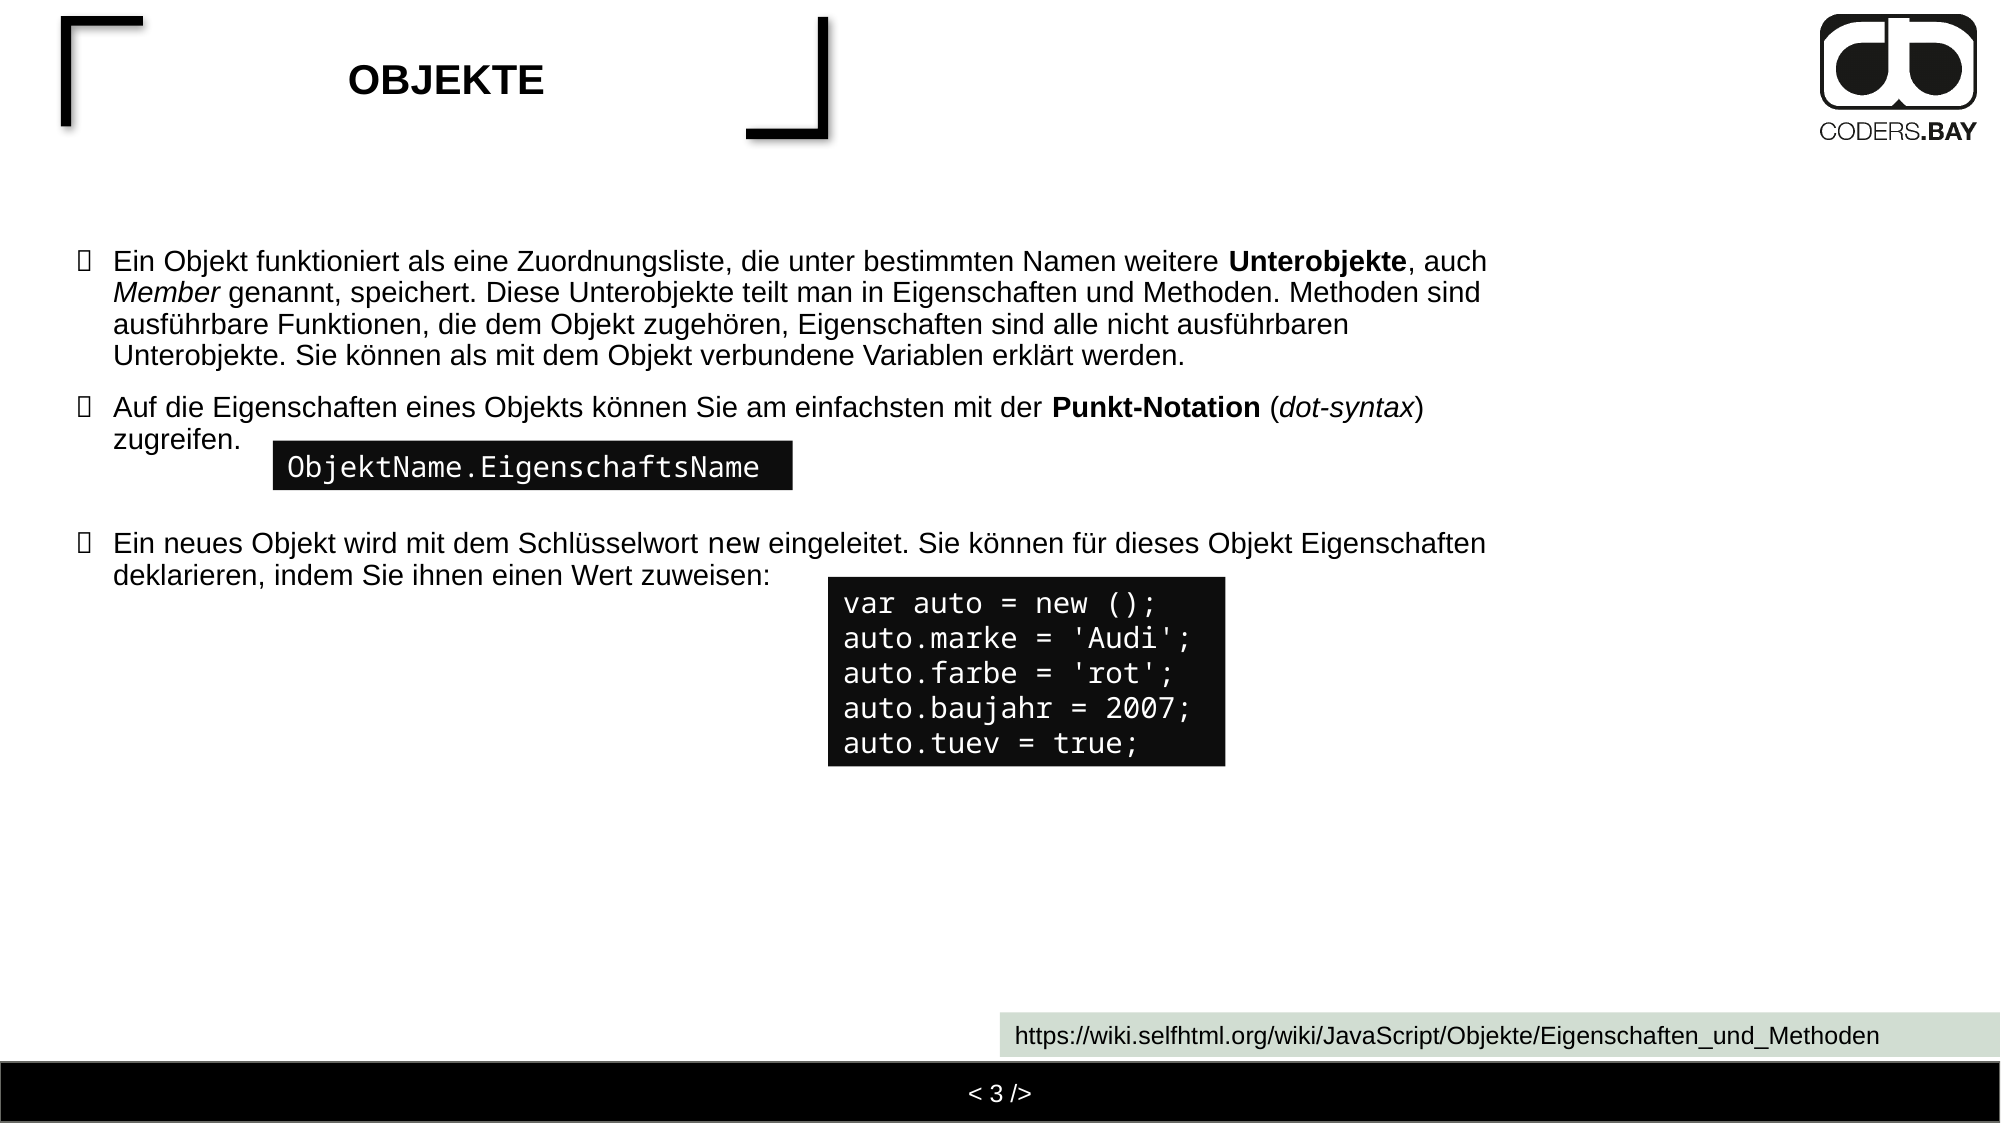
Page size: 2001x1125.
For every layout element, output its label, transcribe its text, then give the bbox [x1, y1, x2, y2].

text_box https://wiki.selfhtml.org/wiki/JavaScript/Objekte/Eigenschaften_und_Methoden [999, 1012, 2000, 1057]
list Ein Objekt funktioniert als eine Zuordnungsliste, die unter bestimmten Namen weitere Unterobjekte, auch Member genannt, speichert. Diese Unterobjekte teilt man in Eigenschaften und Methoden. Methoden sind ausführbare Funktionen, die dem Objekt zugehören, Eigenschaften sind alle nicht ausführbaren Unterobjekte. Sie können als mit dem Objekt verbundene Variablen erklärt werden. Auf die Eigenschaften eines Objekts können Sie am einfachsten mit der Punkt-Notation (dot-syntax) zugreifen. Ein neues Objekt wird mit dem Schlüsselwort new eingeleitet. Sie können für dieses Objekt Eigenschaften deklarieren, indem Sie ihnen einen Wert zuweisen: [60, 238, 1529, 657]
text_box var auto = new (); auto.marke = 'Audi'; auto.farbe = 'rot'; auto.baujahr = 2007; auto.tuev = true; [828, 576, 1226, 767]
picture [1820, 14, 1977, 140]
text_box ObjektName.EigenschaftsName [272, 440, 793, 491]
title Objekte [79, 36, 814, 127]
